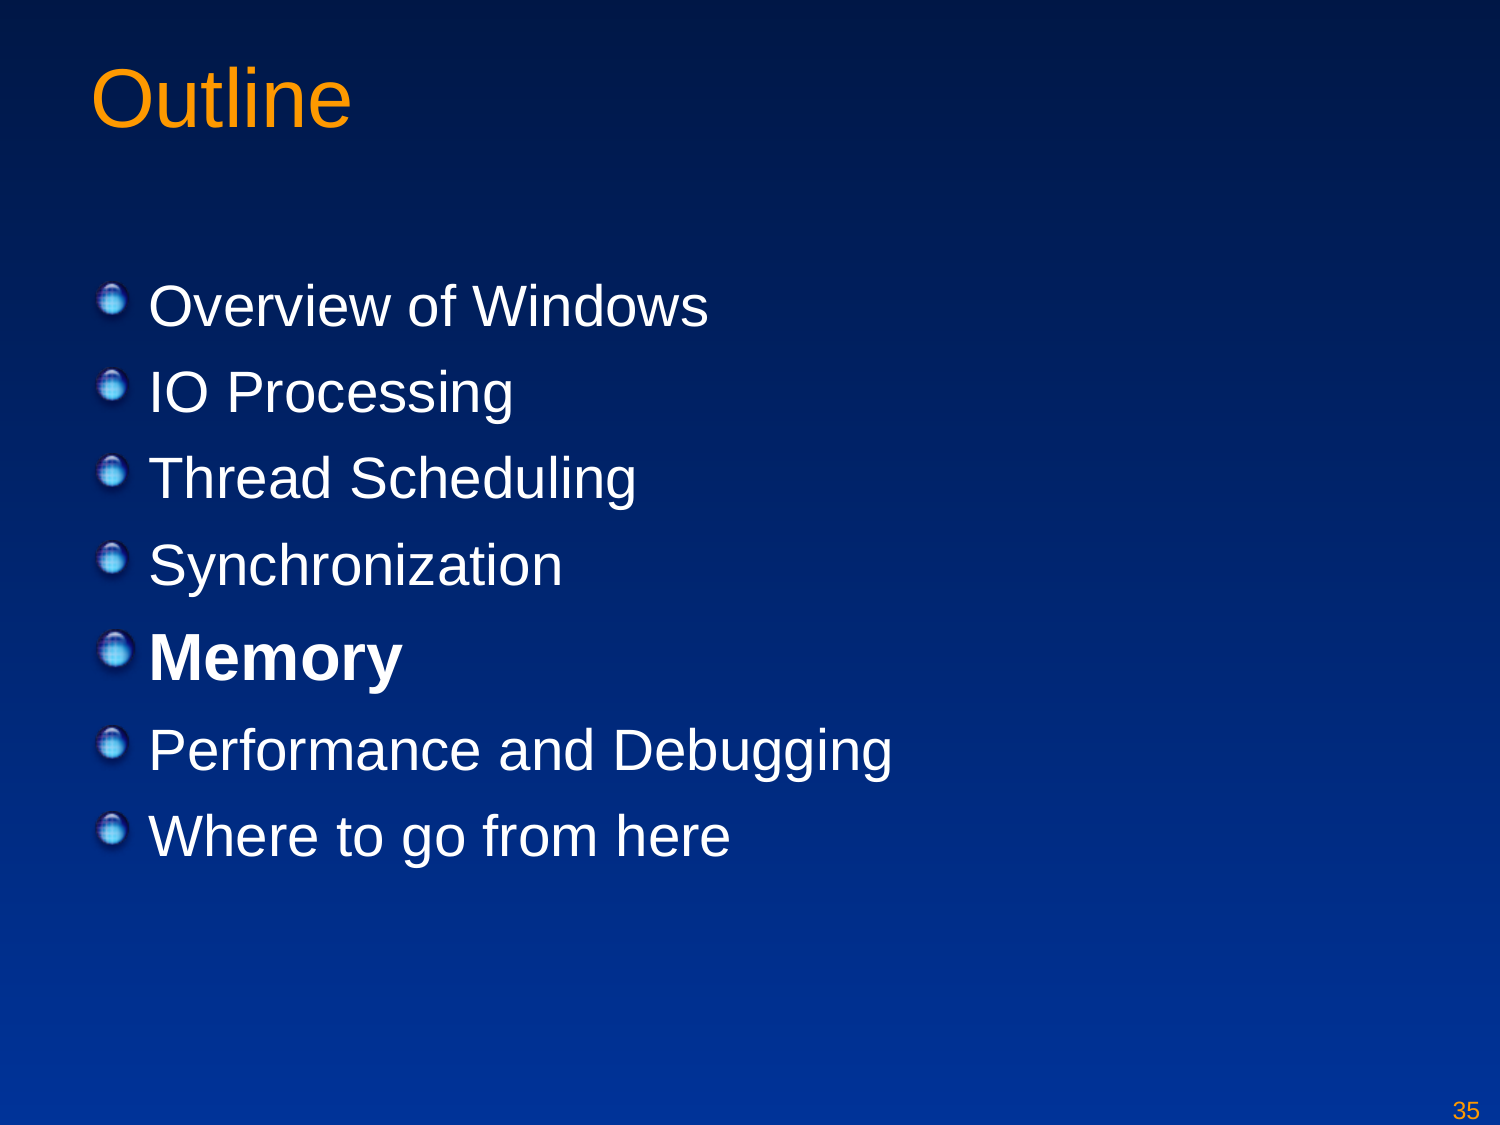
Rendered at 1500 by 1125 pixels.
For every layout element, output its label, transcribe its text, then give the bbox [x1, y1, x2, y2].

picture [90, 453, 135, 499]
picture [90, 811, 135, 857]
list Overview of Windows IO Processing Thread Scheduling Synchronization Memory Performance and Debugging Where to go from here [74, 174, 1426, 947]
slide_number 35 [1437, 1087, 1500, 1125]
picture [90, 367, 135, 413]
picture [90, 629, 142, 681]
picture [90, 540, 135, 586]
picture [90, 725, 135, 771]
picture [90, 281, 135, 327]
title Outline [74, 35, 1426, 174]
